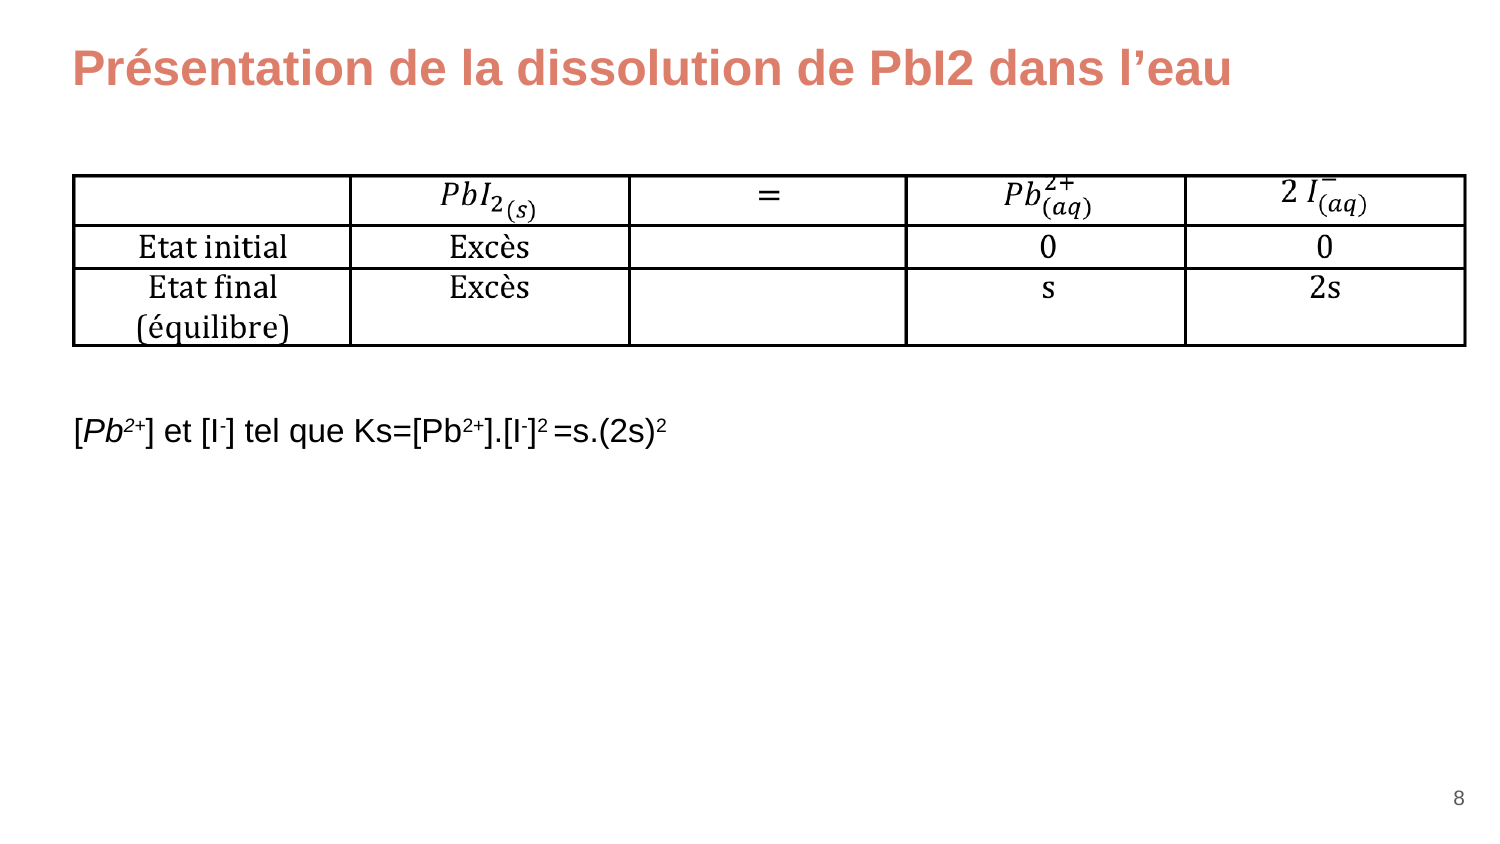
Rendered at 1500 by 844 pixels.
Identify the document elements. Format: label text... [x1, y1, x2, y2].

text_box [Pb2+] et [I-] tel que Ks=[Pb2+].[I-]2 =s.(2s)2 [58, 401, 731, 457]
slide_number 8 [1389, 764, 1480, 830]
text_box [71, 174, 1500, 390]
title Présentation de la dissolution de PbI2 dans l’eau [57, 20, 1406, 134]
